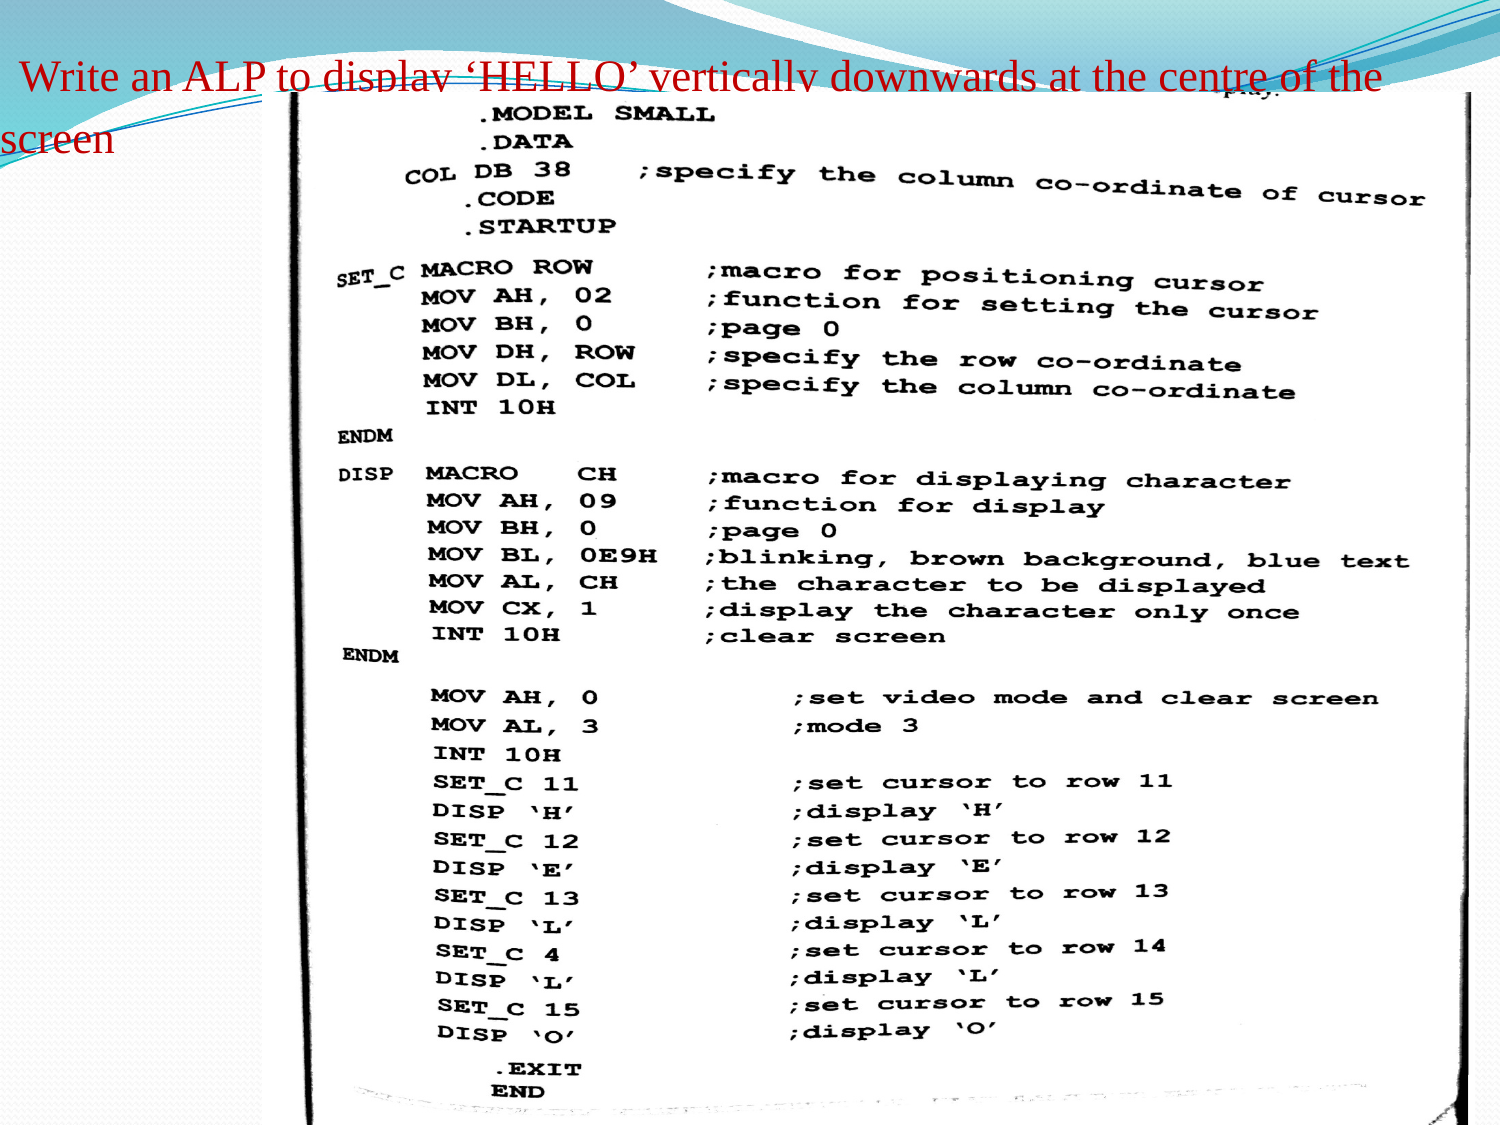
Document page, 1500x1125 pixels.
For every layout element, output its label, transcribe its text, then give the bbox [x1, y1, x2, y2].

picture [262, 91, 1476, 1125]
title Write an ALP to display ‘HELLO’ vertically downwards at the centre of the screen [0, 0, 1425, 163]
